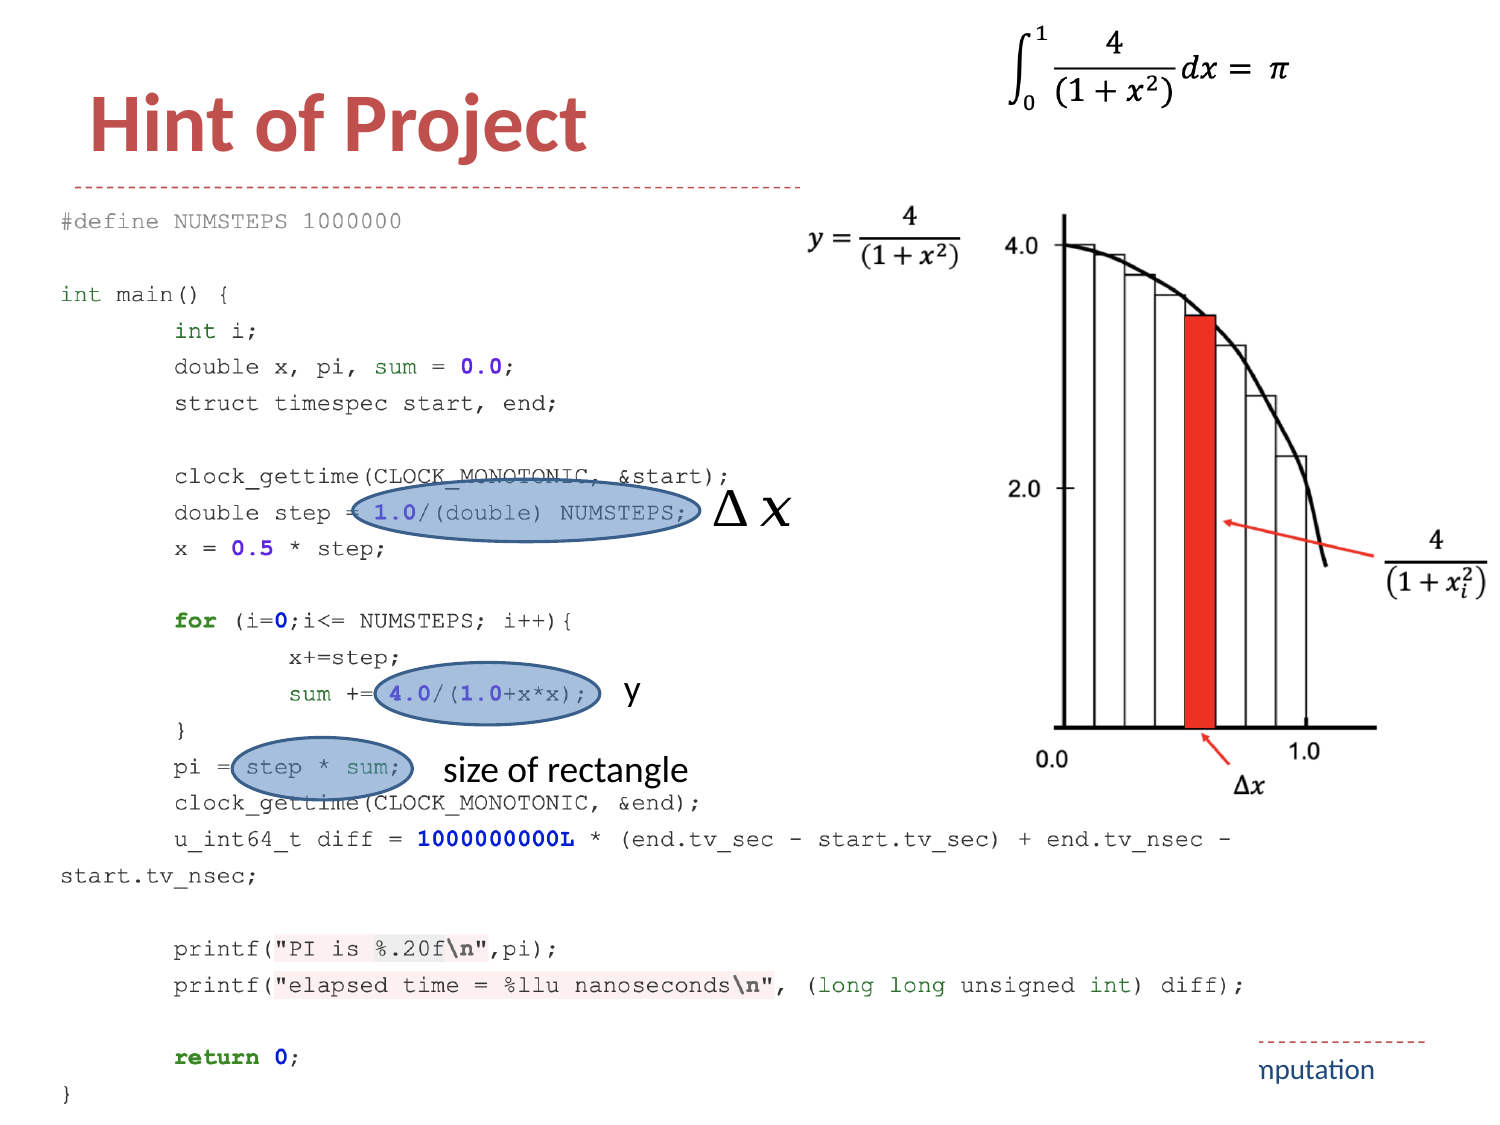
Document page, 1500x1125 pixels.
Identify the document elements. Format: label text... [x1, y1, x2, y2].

title Hint of Project [75, 12, 1425, 175]
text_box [231, 737, 708, 801]
slide_number Parallel and Distributed Computation [1264, 1042, 1426, 1103]
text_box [374, 656, 657, 726]
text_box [352, 478, 796, 542]
picture [45, 16, 1500, 1113]
